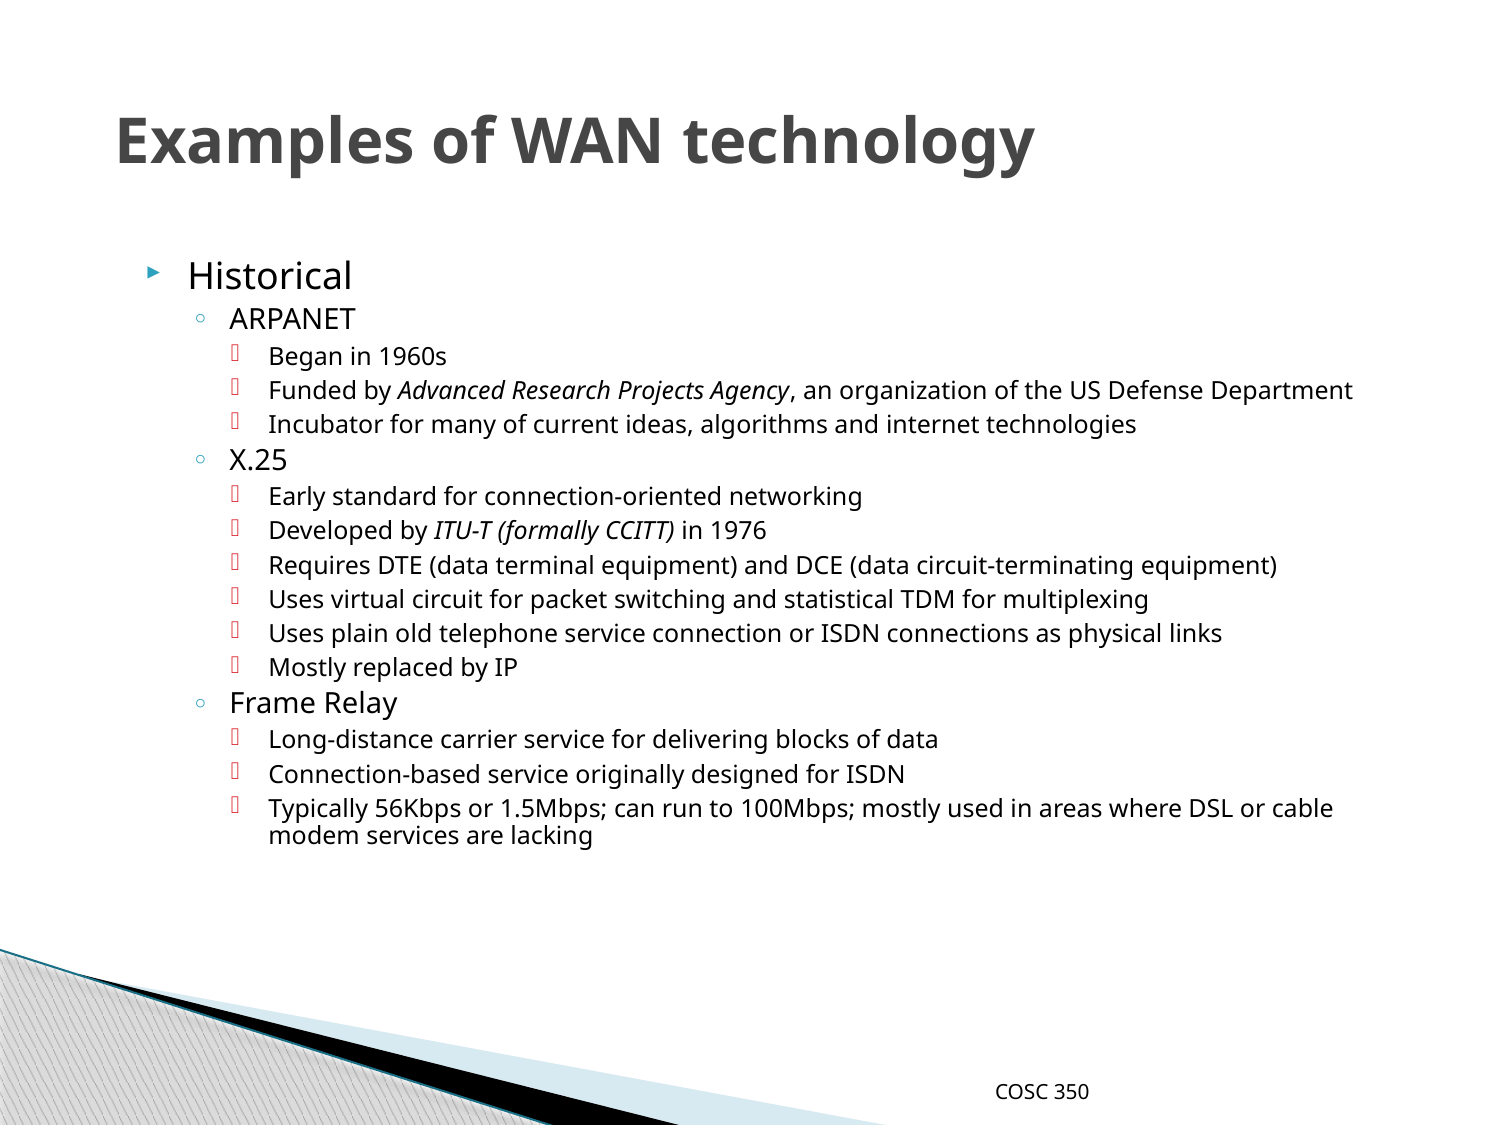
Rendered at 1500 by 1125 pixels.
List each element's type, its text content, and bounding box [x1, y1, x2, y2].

title Examples of WAN technology [99, 75, 1375, 188]
list Historical ARPANET Began in 1960s Funded by Advanced Research Projects Agency, an organization of the US Defense Department Incubator for many of current ideas, algorithms and internet technologies X.25 Early standard for connection-oriented networking Developed by ITU-T (formally CCITT) in 1976 Requires DTE (data terminal equipment) and DCE (data circuit-terminating equipment) Uses virtual circuit for packet switching and statistical TDM for multiplexing Uses plain old telephone service connection or ISDN connections as physical links Mostly replaced by IP Frame Relay Long-distance carrier service for delivering blocks of data Connection-based service originally designed for ISDN Typically 56Kbps or 1.5Mbps; can run to 100Mbps; mostly used in areas where DSL or cable modem services are lacking [112, 249, 1388, 1038]
footer COSC 350 [718, 1051, 1105, 1112]
